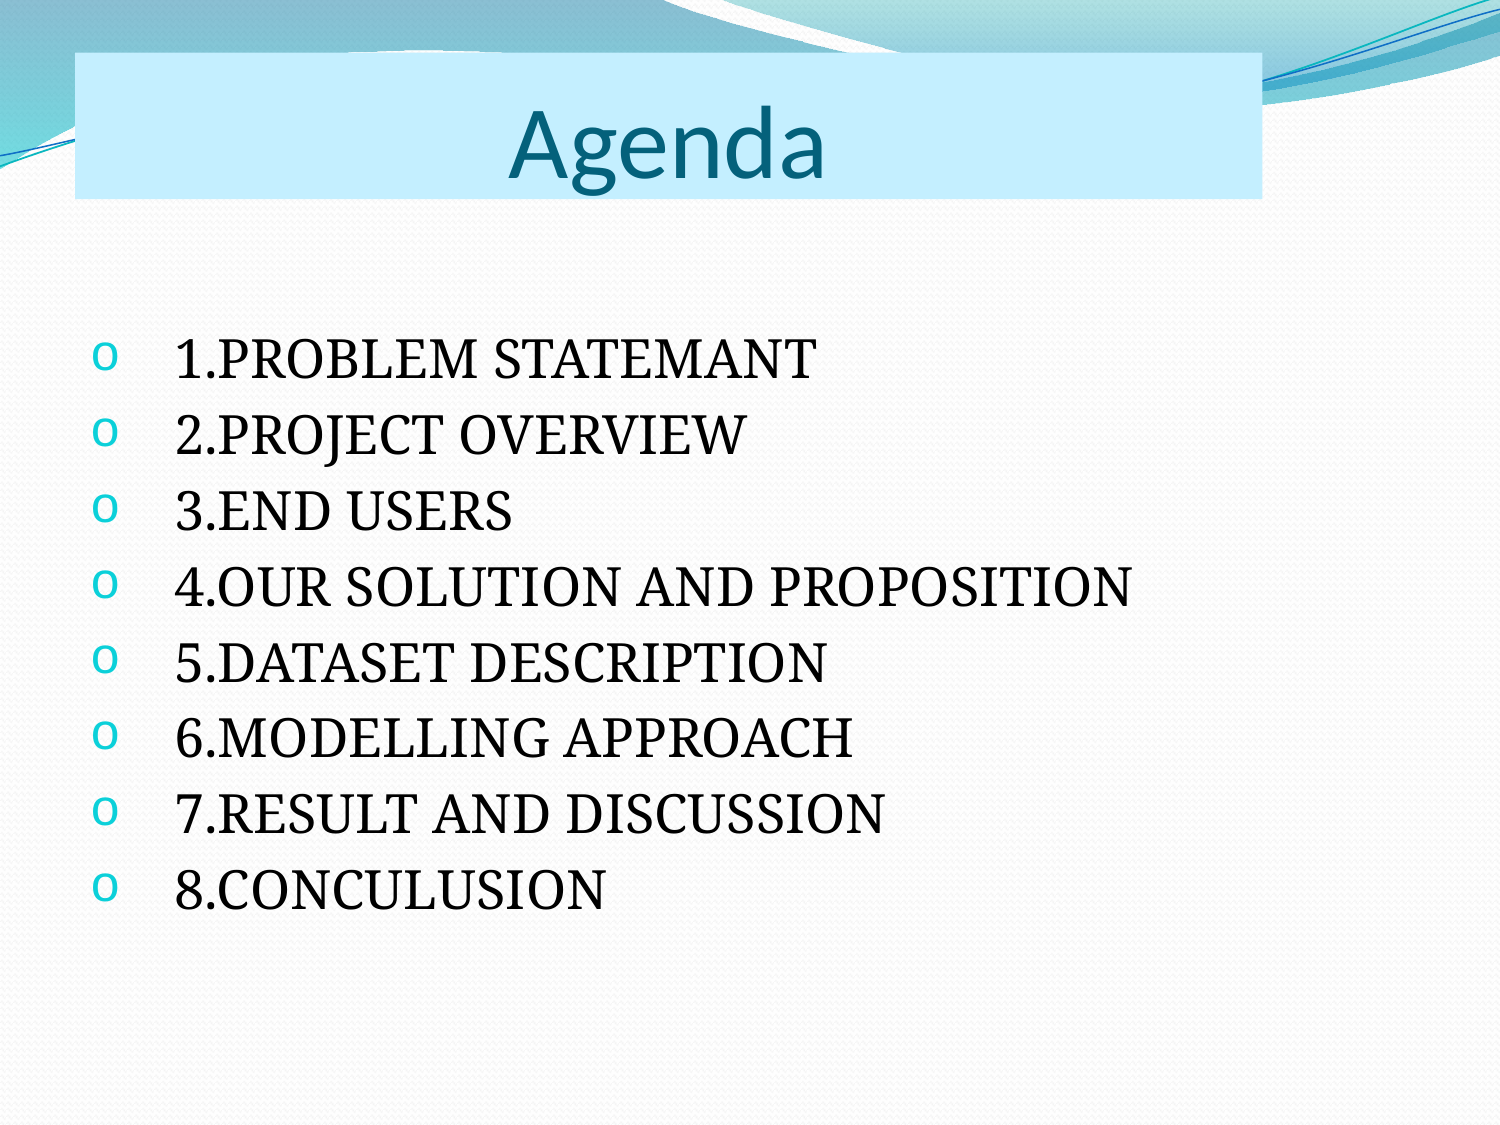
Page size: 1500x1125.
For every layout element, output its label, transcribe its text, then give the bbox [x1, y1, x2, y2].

title Agenda [75, 52, 1263, 200]
list 1.PROBLEM STATEMANT 2.PROJECT OVERVIEW 3.END USERS 4.OUR SOLUTION AND PROPOSITION 5.DATASET DESCRIPTION 6.MODELLING APPROACH 7.RESULT AND DISCUSSION 8.CONCULUSION [75, 317, 1425, 1038]
